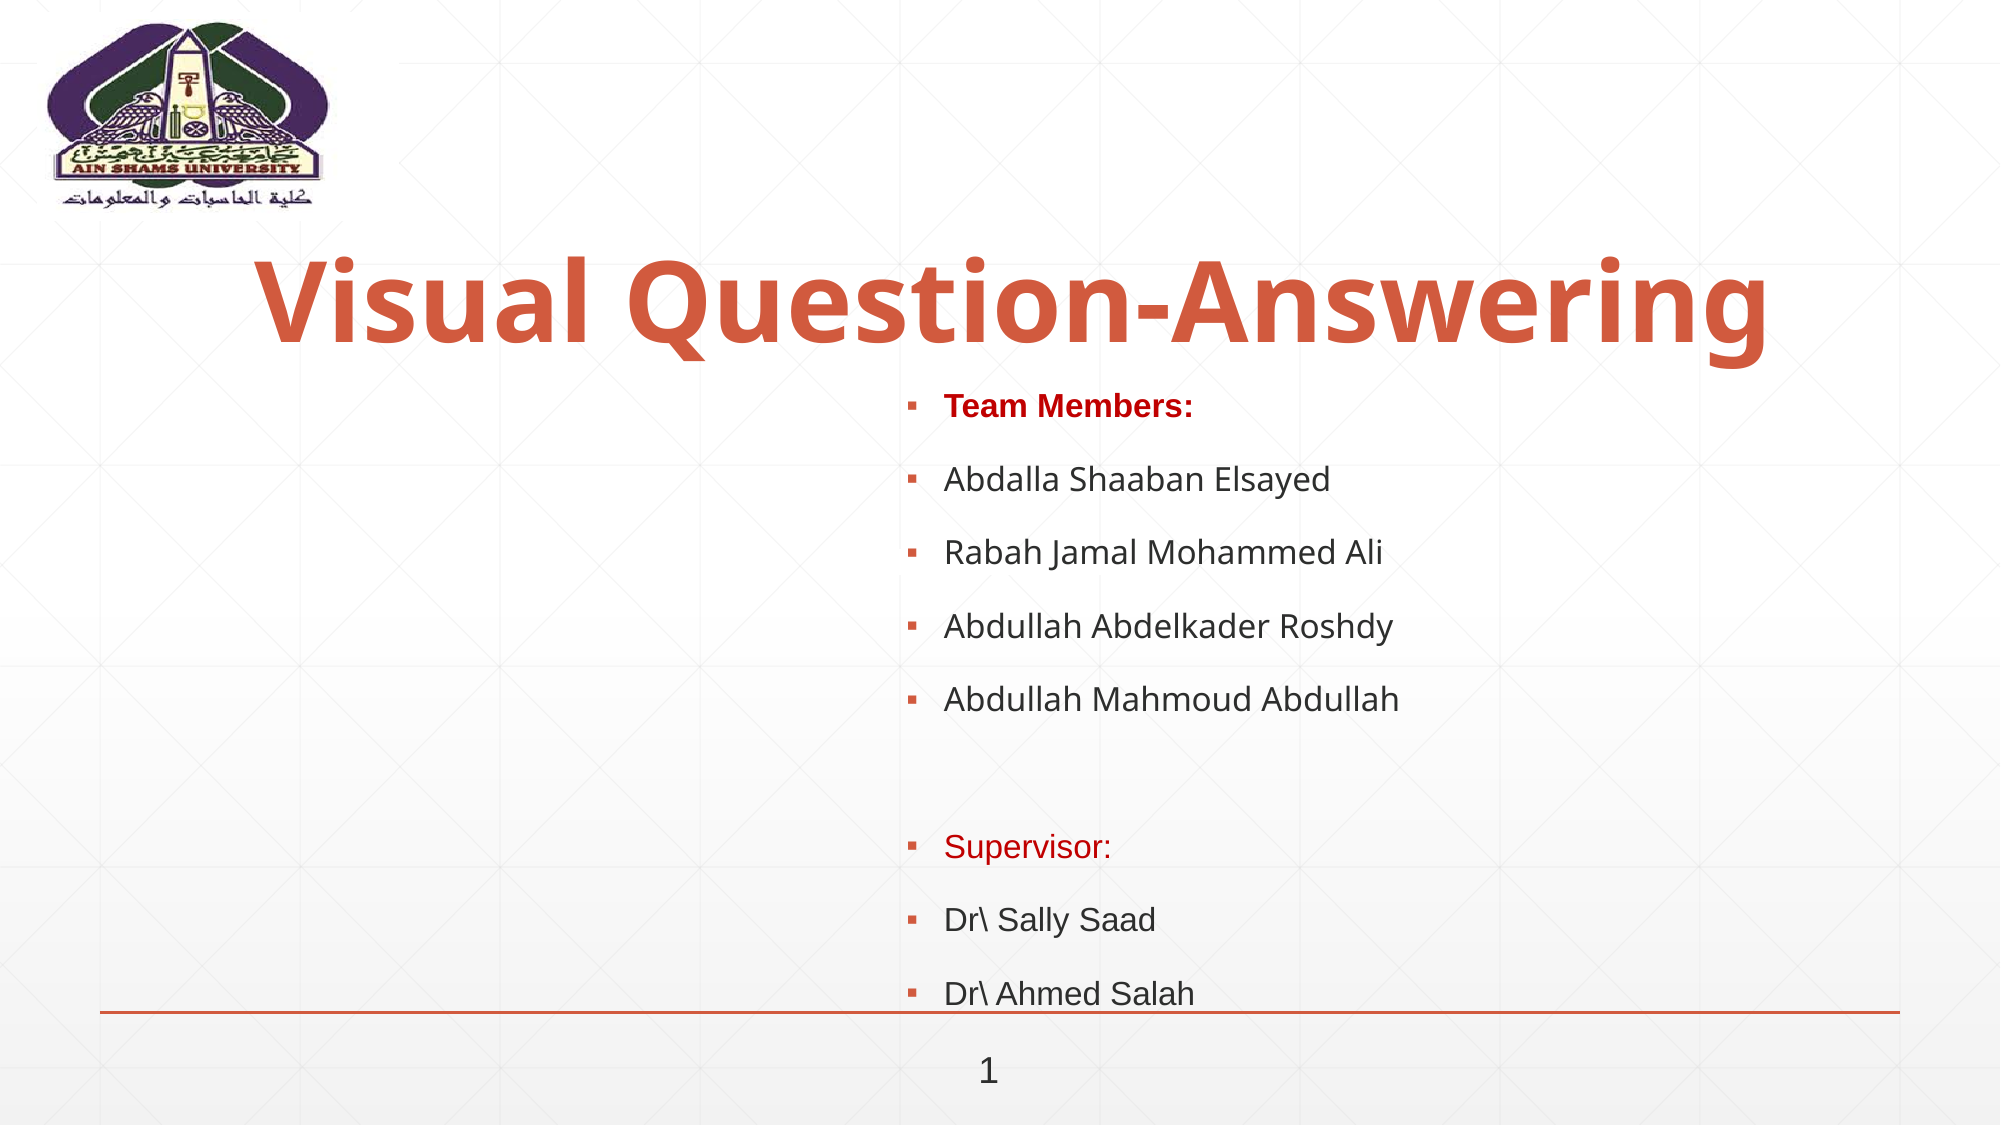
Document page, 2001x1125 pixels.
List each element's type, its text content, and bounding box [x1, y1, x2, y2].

text_box Visual Question-Answering [113, 212, 1916, 375]
text_box 1 [963, 1039, 1014, 1099]
picture [849, 549, 1150, 575]
text_box Team Members: Abdalla Shaaban Elsayed Rabah Jamal Mohammed Ali Abdullah Abdelkader Roshdy Abdullah Mahmoud Abdullah Supervisor: Dr\ Sally Saad Dr\ Ahmed Salah [891, 304, 2000, 997]
picture [37, 12, 400, 221]
